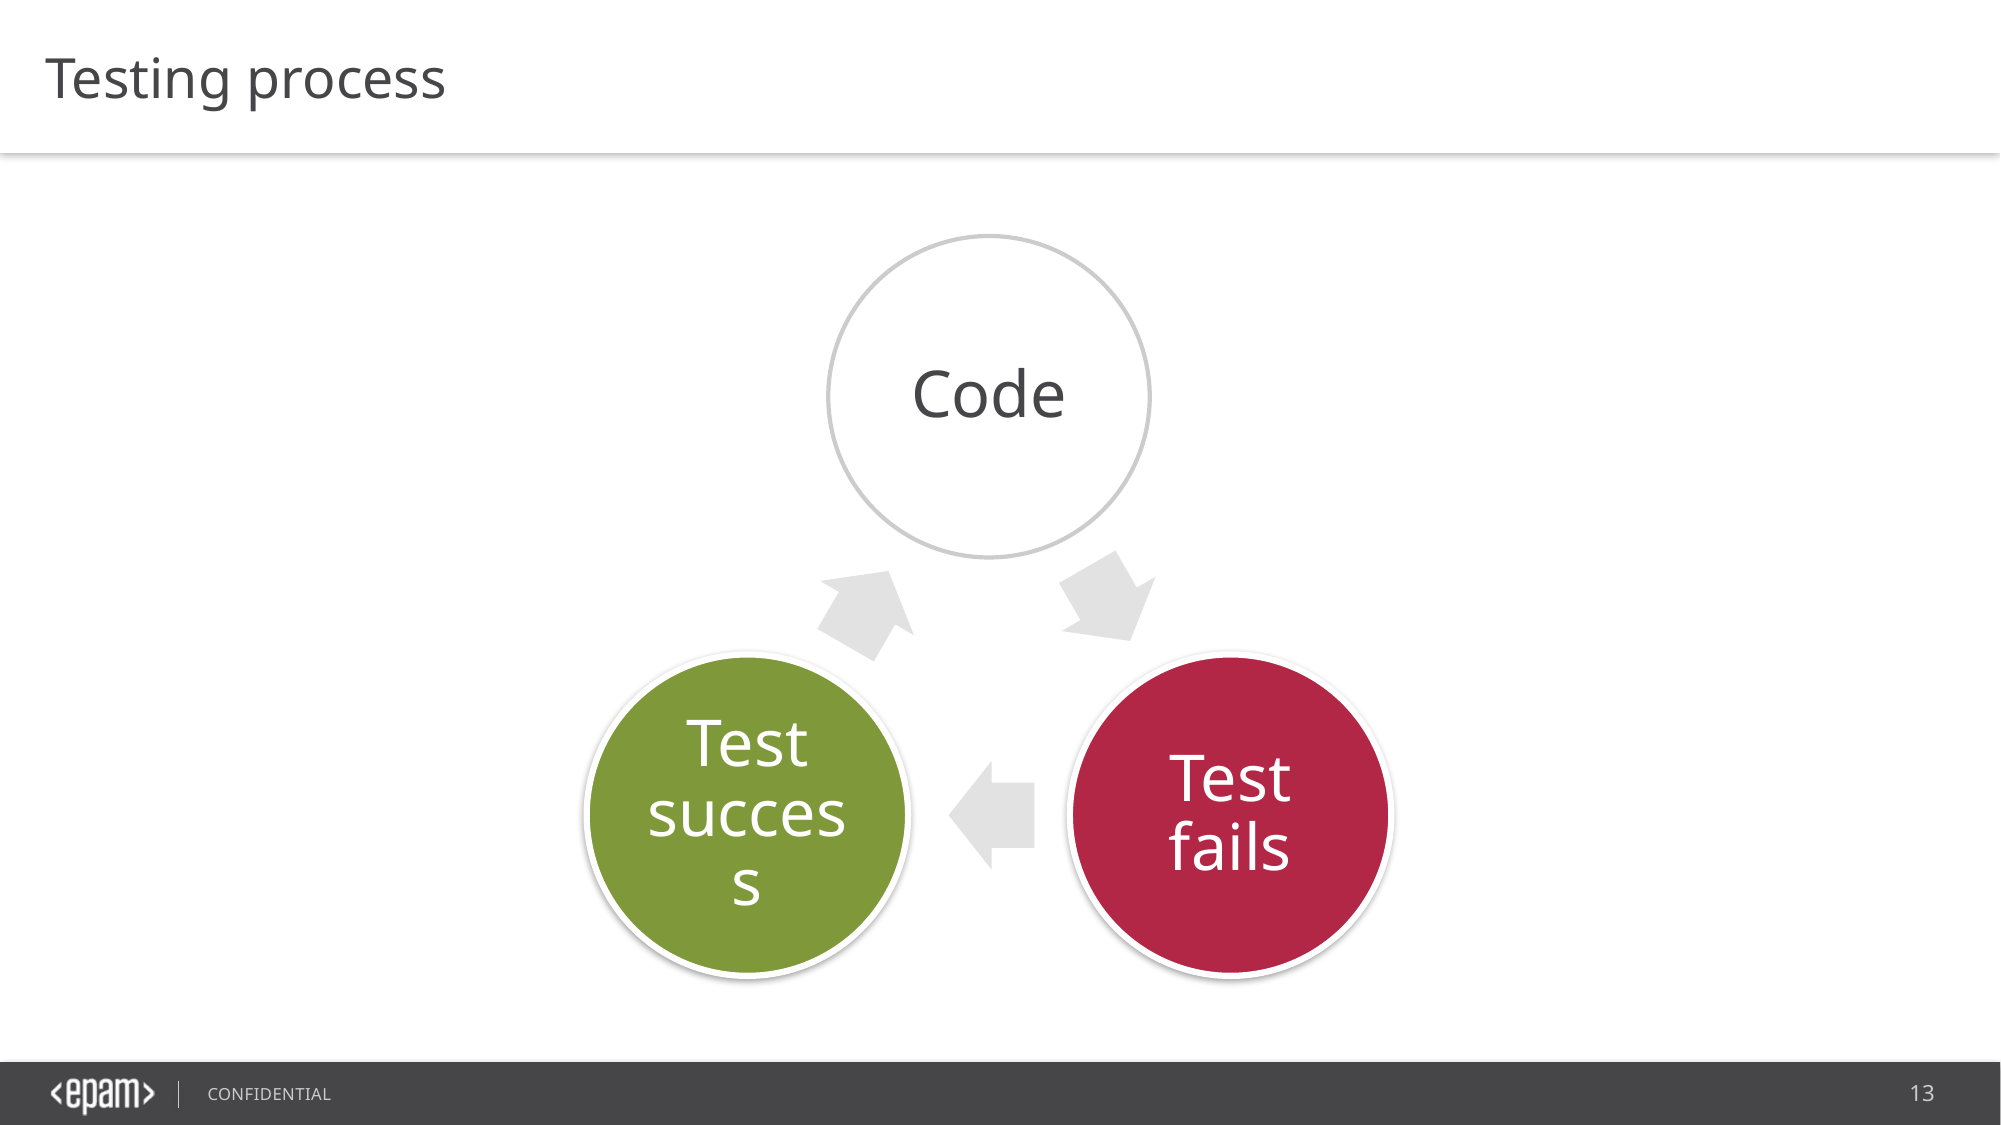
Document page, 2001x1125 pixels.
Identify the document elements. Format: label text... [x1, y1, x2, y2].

picture [50, 1078, 155, 1116]
list Testing process [0, 0, 2000, 153]
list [76, 235, 1902, 977]
